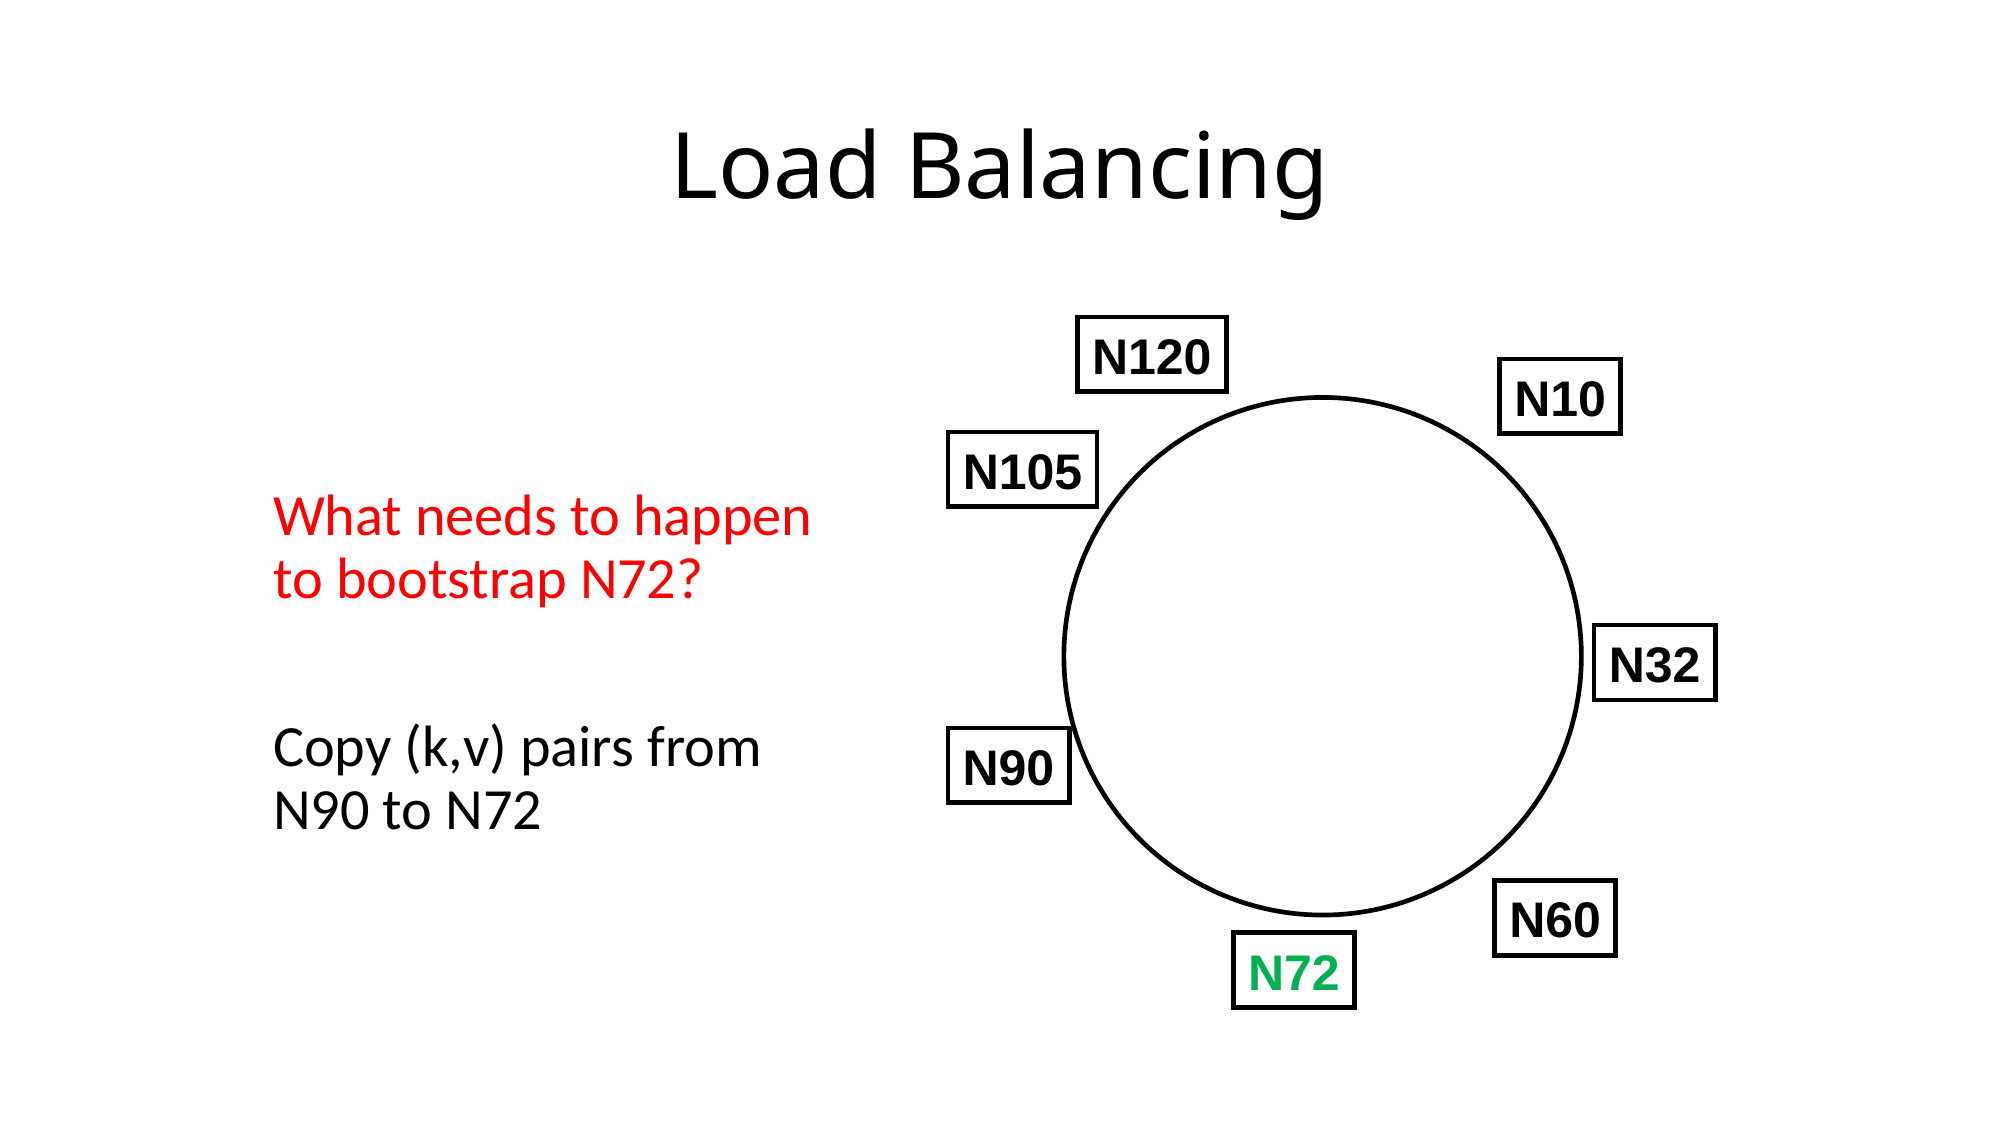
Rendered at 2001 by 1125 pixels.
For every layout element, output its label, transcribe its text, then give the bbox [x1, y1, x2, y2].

text_box N60 [1494, 880, 1616, 956]
text_box N72 [1233, 932, 1355, 1008]
text_box N120 [1077, 317, 1227, 392]
text_box N105 [948, 431, 1098, 507]
text_box [1063, 397, 1582, 916]
text_box N10 [1499, 359, 1621, 434]
list What needs to happen to bootstrap N72? Copy (k,v) pairs from N90 to N72 [258, 303, 877, 1029]
text_box N32 [1594, 625, 1716, 700]
text_box N90 [948, 728, 1070, 803]
title Load Balancing [137, 59, 1863, 278]
